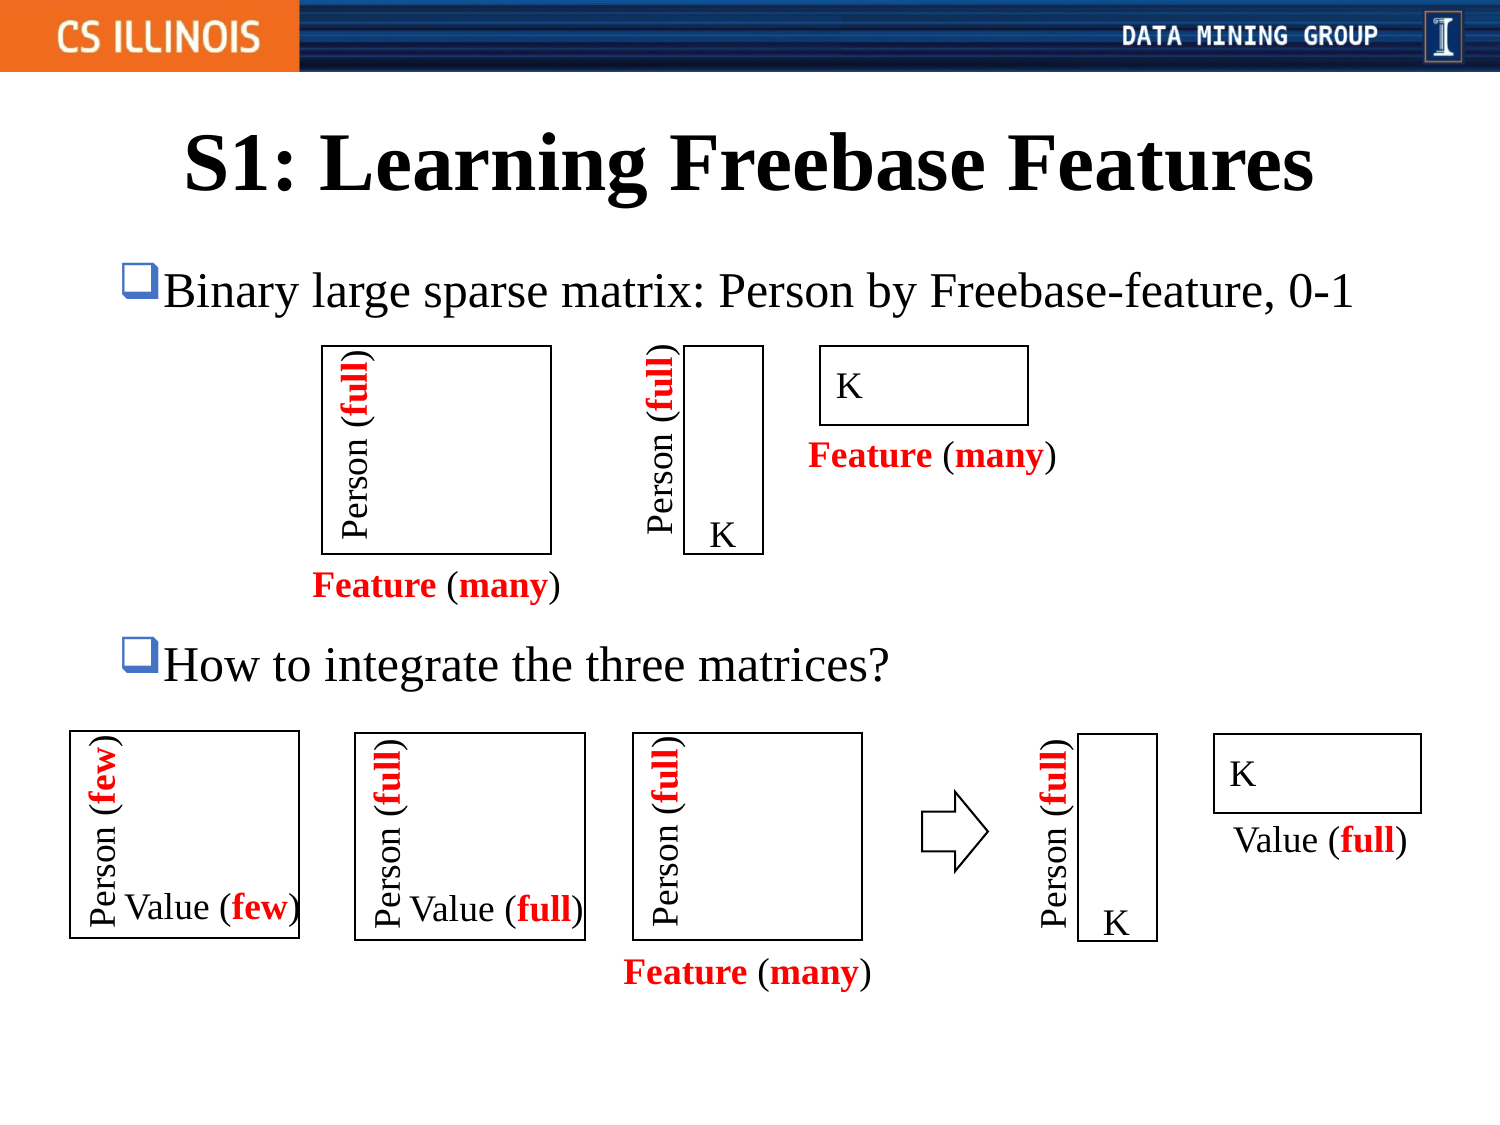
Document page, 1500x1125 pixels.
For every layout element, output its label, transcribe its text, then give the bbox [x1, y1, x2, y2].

text_box [415, 732, 586, 876]
text_box Feature (many) [297, 552, 576, 613]
text_box [693, 732, 863, 939]
text_box Value (full) [1218, 807, 1423, 867]
text_box Person (full) [1020, 723, 1081, 944]
text_box Person (few) [69, 720, 130, 943]
text_box [1081, 733, 1158, 942]
text_box Person (full) [632, 721, 693, 942]
text_box [130, 935, 300, 939]
text_box Person (full) [322, 334, 382, 556]
text_box Value (full) [415, 876, 599, 937]
title S1: Learning Freebase Features [103, 100, 1397, 227]
text_box Person (full) [355, 723, 415, 944]
text_box K [694, 503, 752, 563]
picture [0, 0, 1500, 72]
text_box [130, 730, 300, 874]
text_box [683, 345, 764, 555]
text_box K [1088, 890, 1145, 951]
text_box Feature (many) [608, 939, 887, 1000]
text_box K [821, 353, 878, 414]
text_box [415, 937, 586, 941]
text_box [1213, 733, 1422, 814]
text_box Person (full) [627, 329, 687, 550]
text_box K [1214, 741, 1272, 801]
text_box [382, 345, 552, 552]
list Binary large sparse matrix: Person by Freebase-feature, 0-1 How to integrate the three matrices? [103, 256, 1397, 1058]
text_box Feature (many) [793, 422, 1072, 483]
text_box [921, 788, 990, 875]
text_box [819, 345, 1029, 422]
text_box Value (few) [130, 874, 316, 935]
